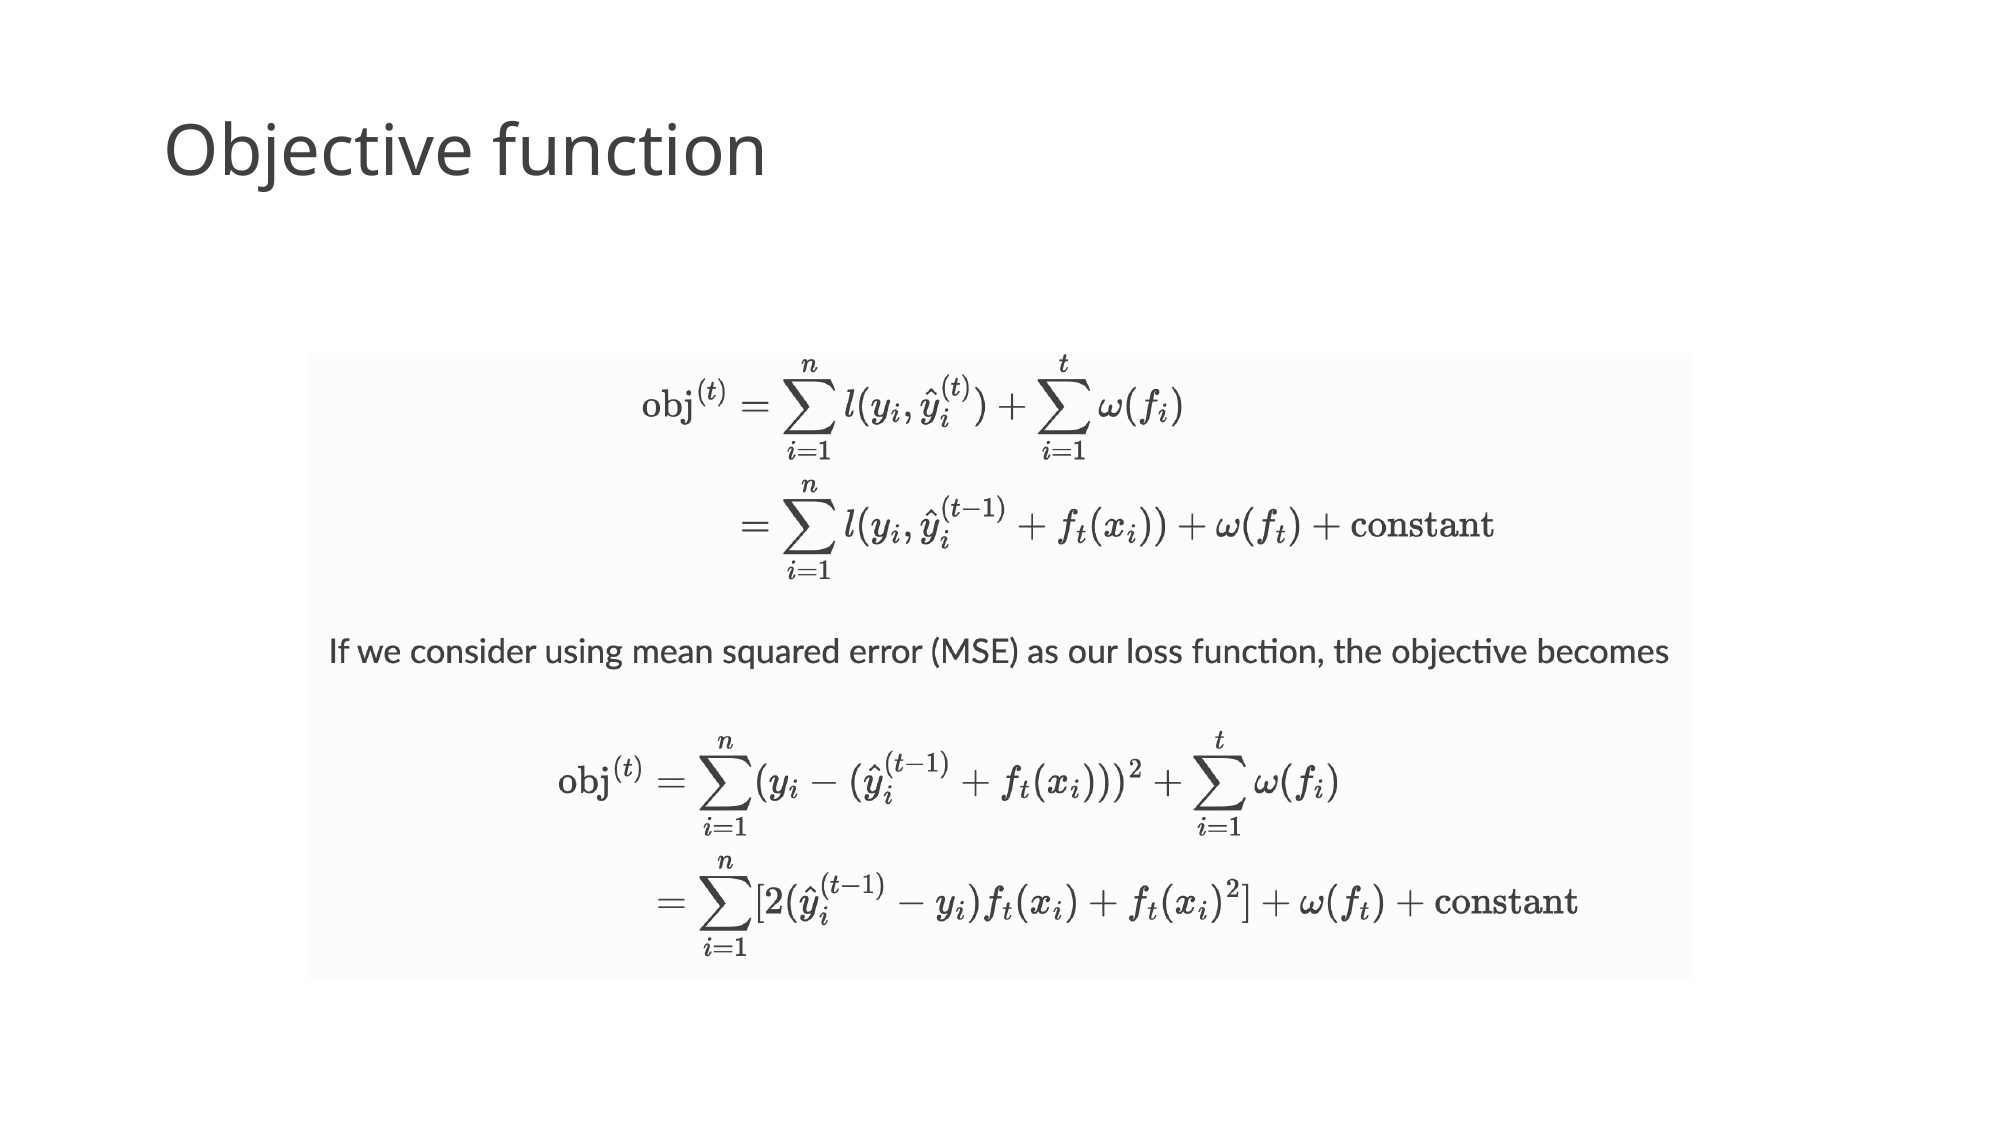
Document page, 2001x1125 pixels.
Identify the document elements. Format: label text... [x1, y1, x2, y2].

picture [306, 353, 1694, 981]
title Objective function [149, 32, 1851, 273]
